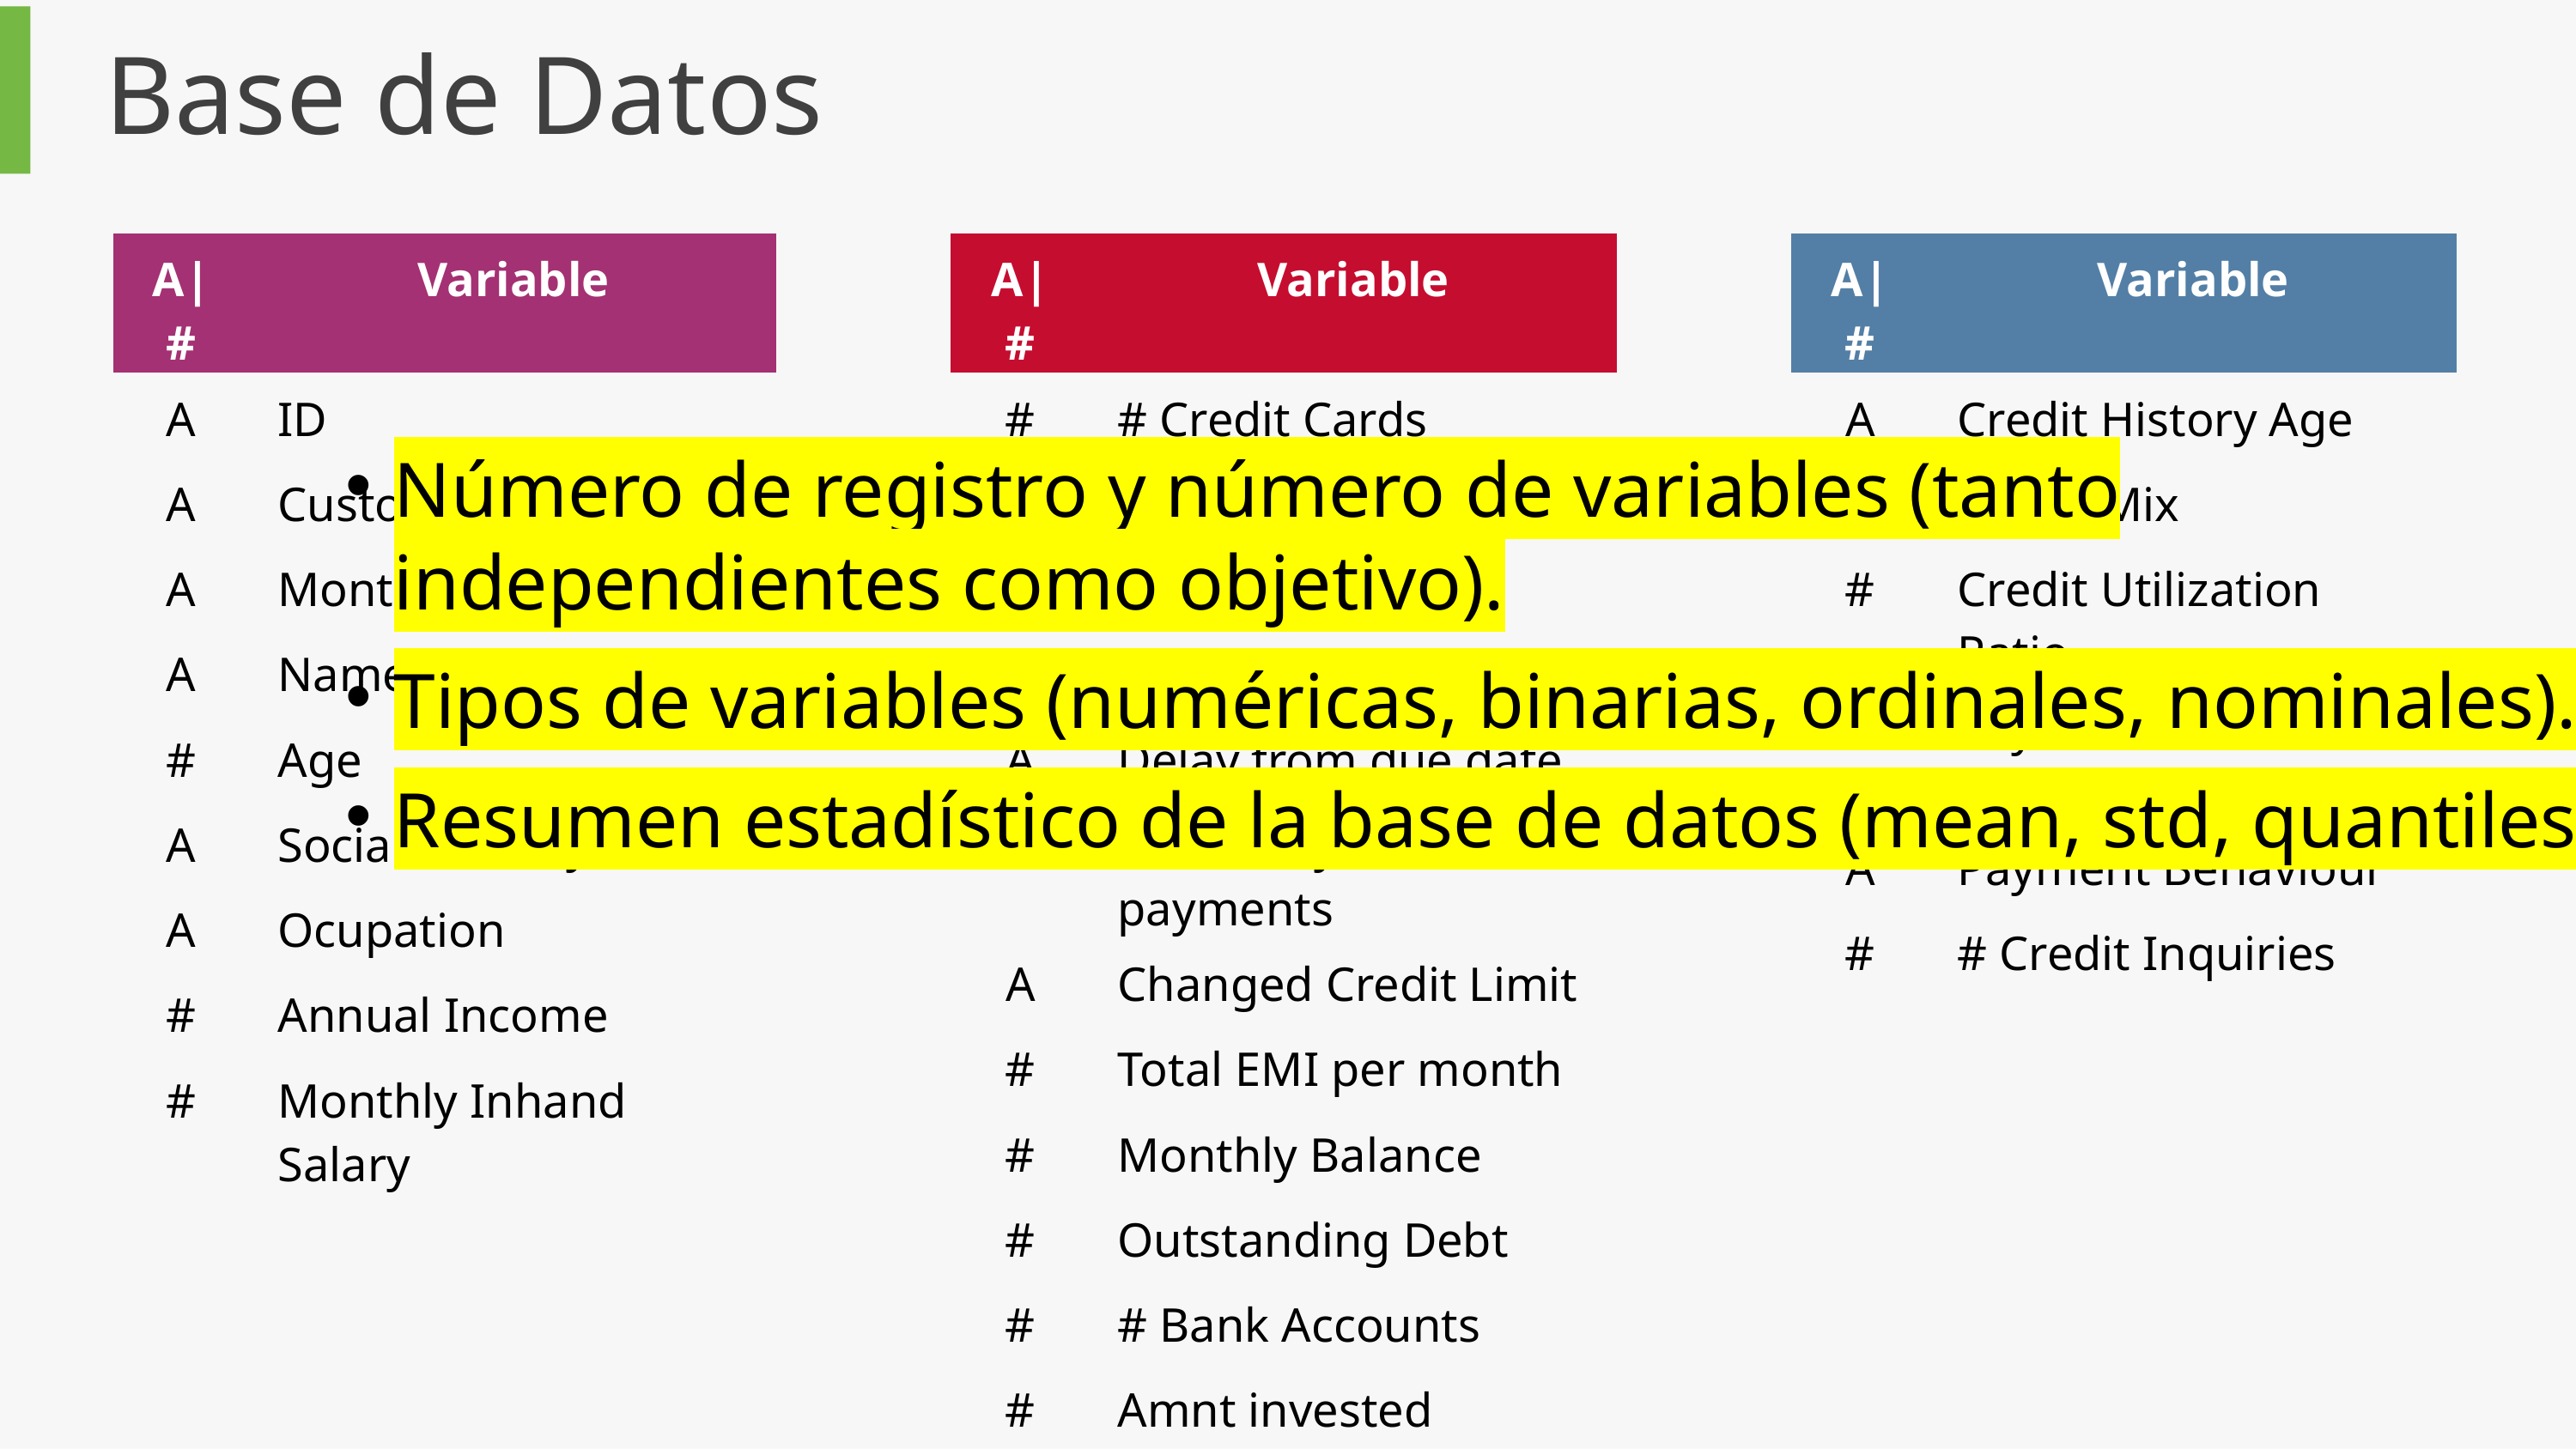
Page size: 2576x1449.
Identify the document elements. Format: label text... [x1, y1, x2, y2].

table_cell # Credit Cards [1090, 373, 1617, 437]
table_cell # [951, 1279, 1090, 1364]
table_cell A [113, 373, 250, 458]
table_cell Total EMI per month [1090, 1051, 1617, 1108]
table_cell Outstanding Debt [1090, 1193, 1617, 1279]
table_cell Monthly Balance [1090, 1108, 1617, 1193]
table_header Variable [1930, 233, 2457, 373]
table_cell # Bank Accounts [1090, 1279, 1617, 1364]
table_cell A [113, 884, 250, 969]
table_cell A [113, 543, 250, 628]
text_box Base de Datos [92, 23, 1603, 162]
table_cell Age [250, 713, 332, 798]
table_cell A [113, 798, 250, 884]
table_cell Month [250, 543, 332, 628]
table_cell A [113, 458, 250, 543]
text_box [0, 5, 31, 174]
table_header A|# [951, 233, 1090, 373]
table_header Variable [250, 233, 776, 373]
table_header A|# [113, 233, 250, 373]
table_cell # [113, 969, 250, 1054]
table_cell A [113, 628, 250, 713]
table_cell # [113, 1054, 250, 1193]
table_cell Monthly Inhand Salary [250, 1054, 776, 1193]
table_cell Ocupation [250, 884, 332, 969]
text_box Número de registro y número de variables (tanto independientes como objetivo). Tipos de variables (numéricas, binarias, ordinales, nominales). Resumen estadístico de la base de datos (mean, std, quantiles). [332, 437, 2576, 1051]
table_cell Social Security No. [250, 798, 332, 884]
table_cell Annual Income [250, 969, 776, 1054]
table_header A|# [1791, 233, 1930, 373]
table_cell # [113, 713, 250, 798]
table_cell A [1791, 373, 1930, 437]
table_cell # [951, 1051, 1090, 1108]
table_cell # [951, 1193, 1090, 1279]
table_cell Customer_ID [250, 458, 332, 543]
table_cell Name [250, 628, 332, 713]
table_cell ID [250, 373, 776, 458]
table_cell # [951, 373, 1090, 437]
table_cell # [951, 1364, 1090, 1449]
table_cell Amnt invested monthly [1090, 1364, 1617, 1449]
table_header Variable [1090, 233, 1617, 373]
table_cell # [951, 1108, 1090, 1193]
table_cell Credit History Age [1930, 373, 2457, 437]
